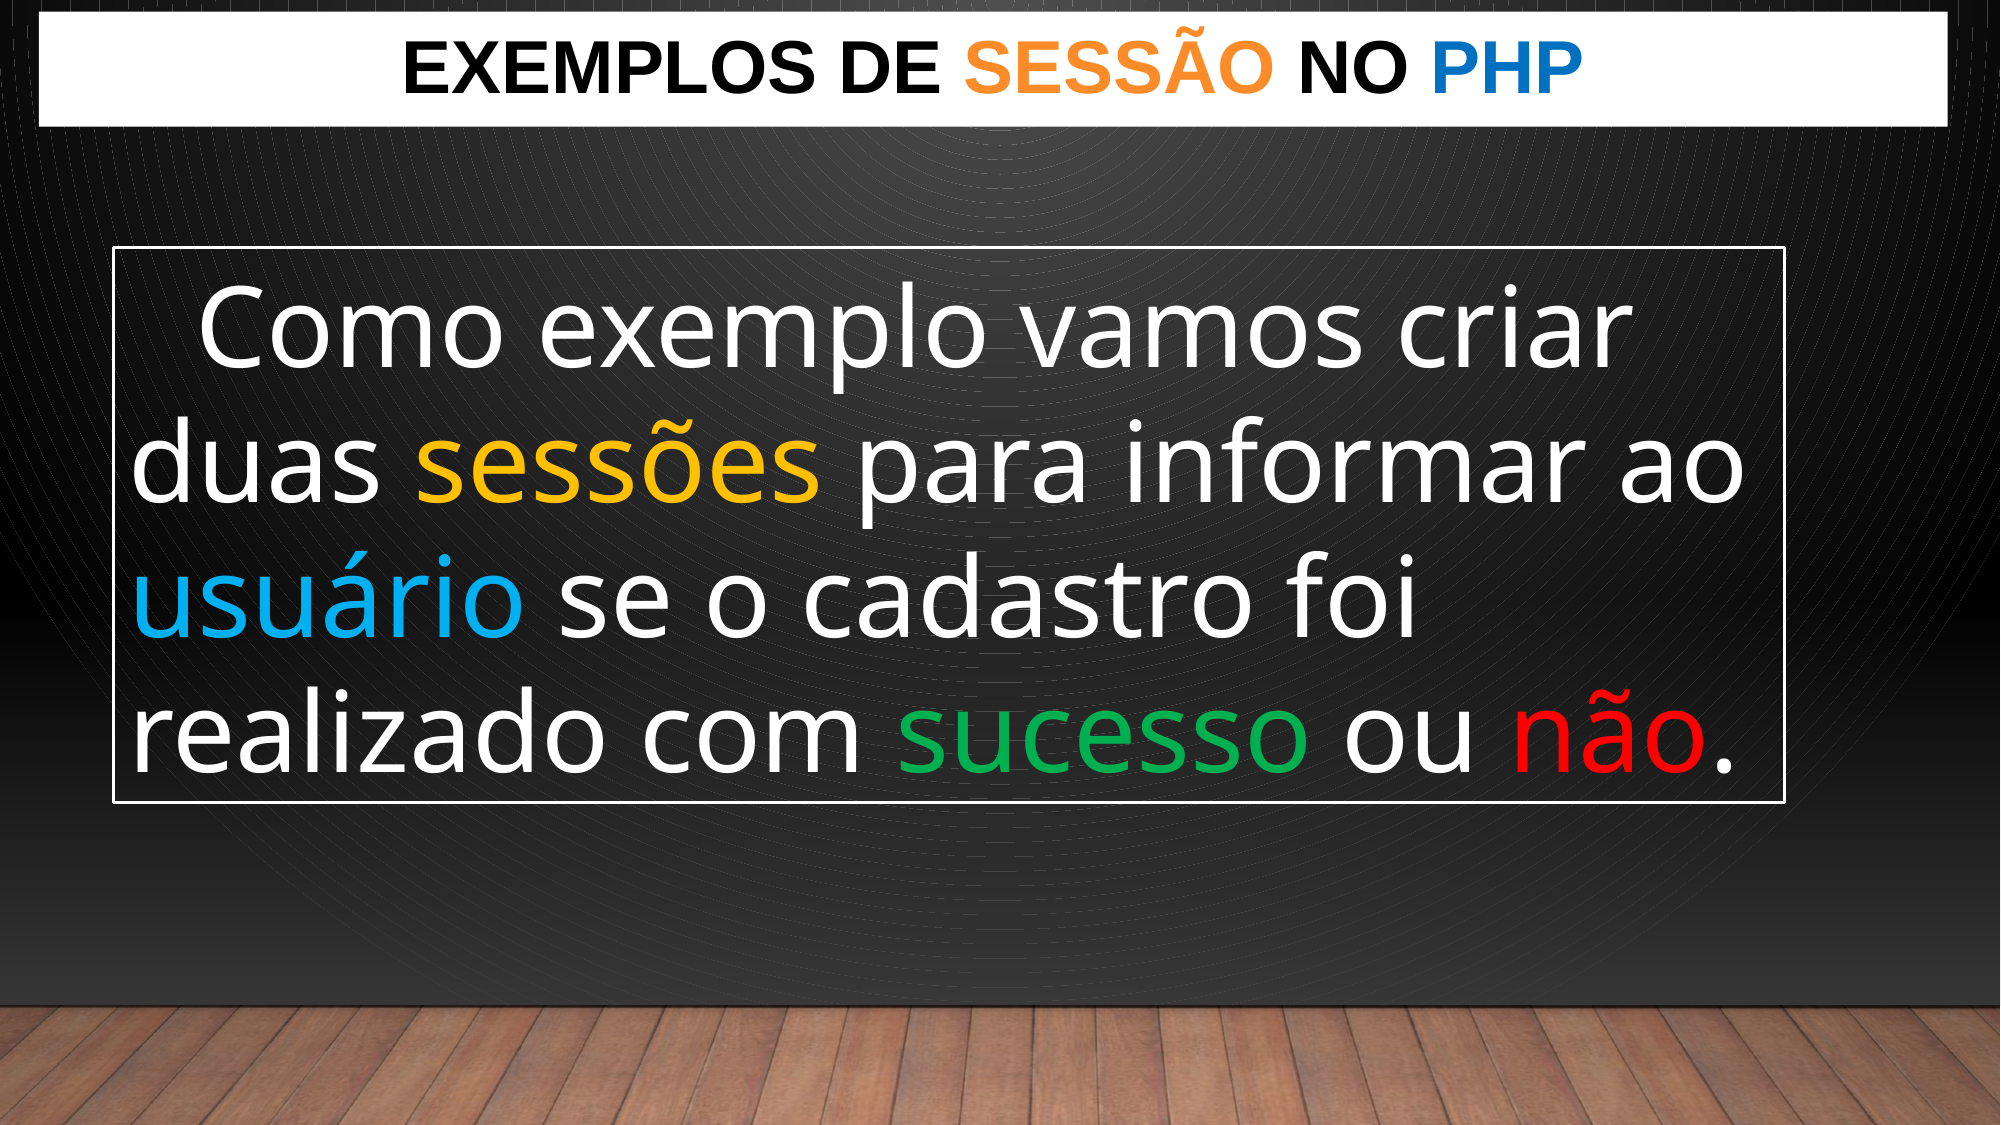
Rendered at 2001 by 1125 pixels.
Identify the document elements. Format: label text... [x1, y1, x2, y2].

text_box Exemplos de sessão no php [38, 11, 1948, 127]
picture [0, 1005, 2000, 1125]
text_box Como exemplo vamos criar duas sessões para informar ao usuário se o cadastro foi realizado com sucesso ou não. [113, 247, 1785, 803]
